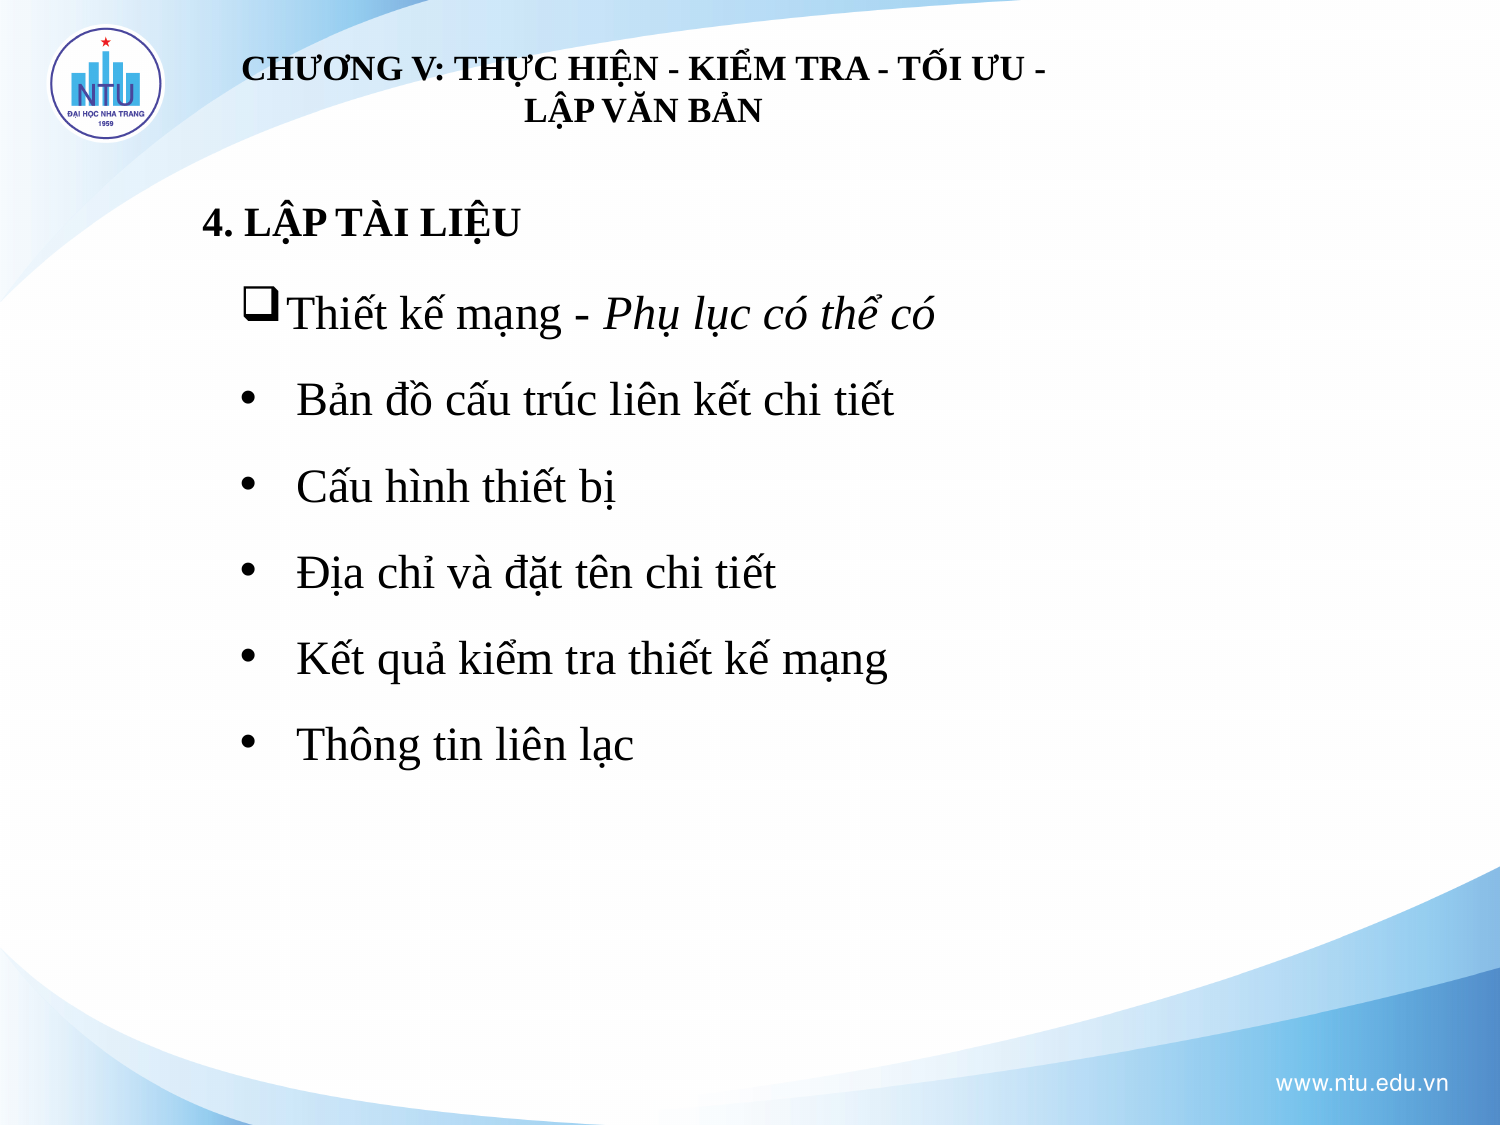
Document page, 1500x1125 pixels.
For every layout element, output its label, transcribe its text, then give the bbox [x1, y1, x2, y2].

text_box CHƯƠNG V: THỰC HIỆN - KIỂM TRA - TỐI ƯU - LẬP VĂN BẢN [187, 37, 1100, 138]
text_box 4. LẬP TÀI LIỆU [187, 187, 1475, 253]
picture [0, 0, 1500, 1125]
text_box Thiết kế mạng - Phụ lục có thể có Bản đồ cấu trúc liên kết chi tiết Cấu hình thiết bị Địa chỉ và đặt tên chi tiết Kết quả kiểm tra thiết kế mạng Thông tin liên lạc [224, 245, 1500, 778]
